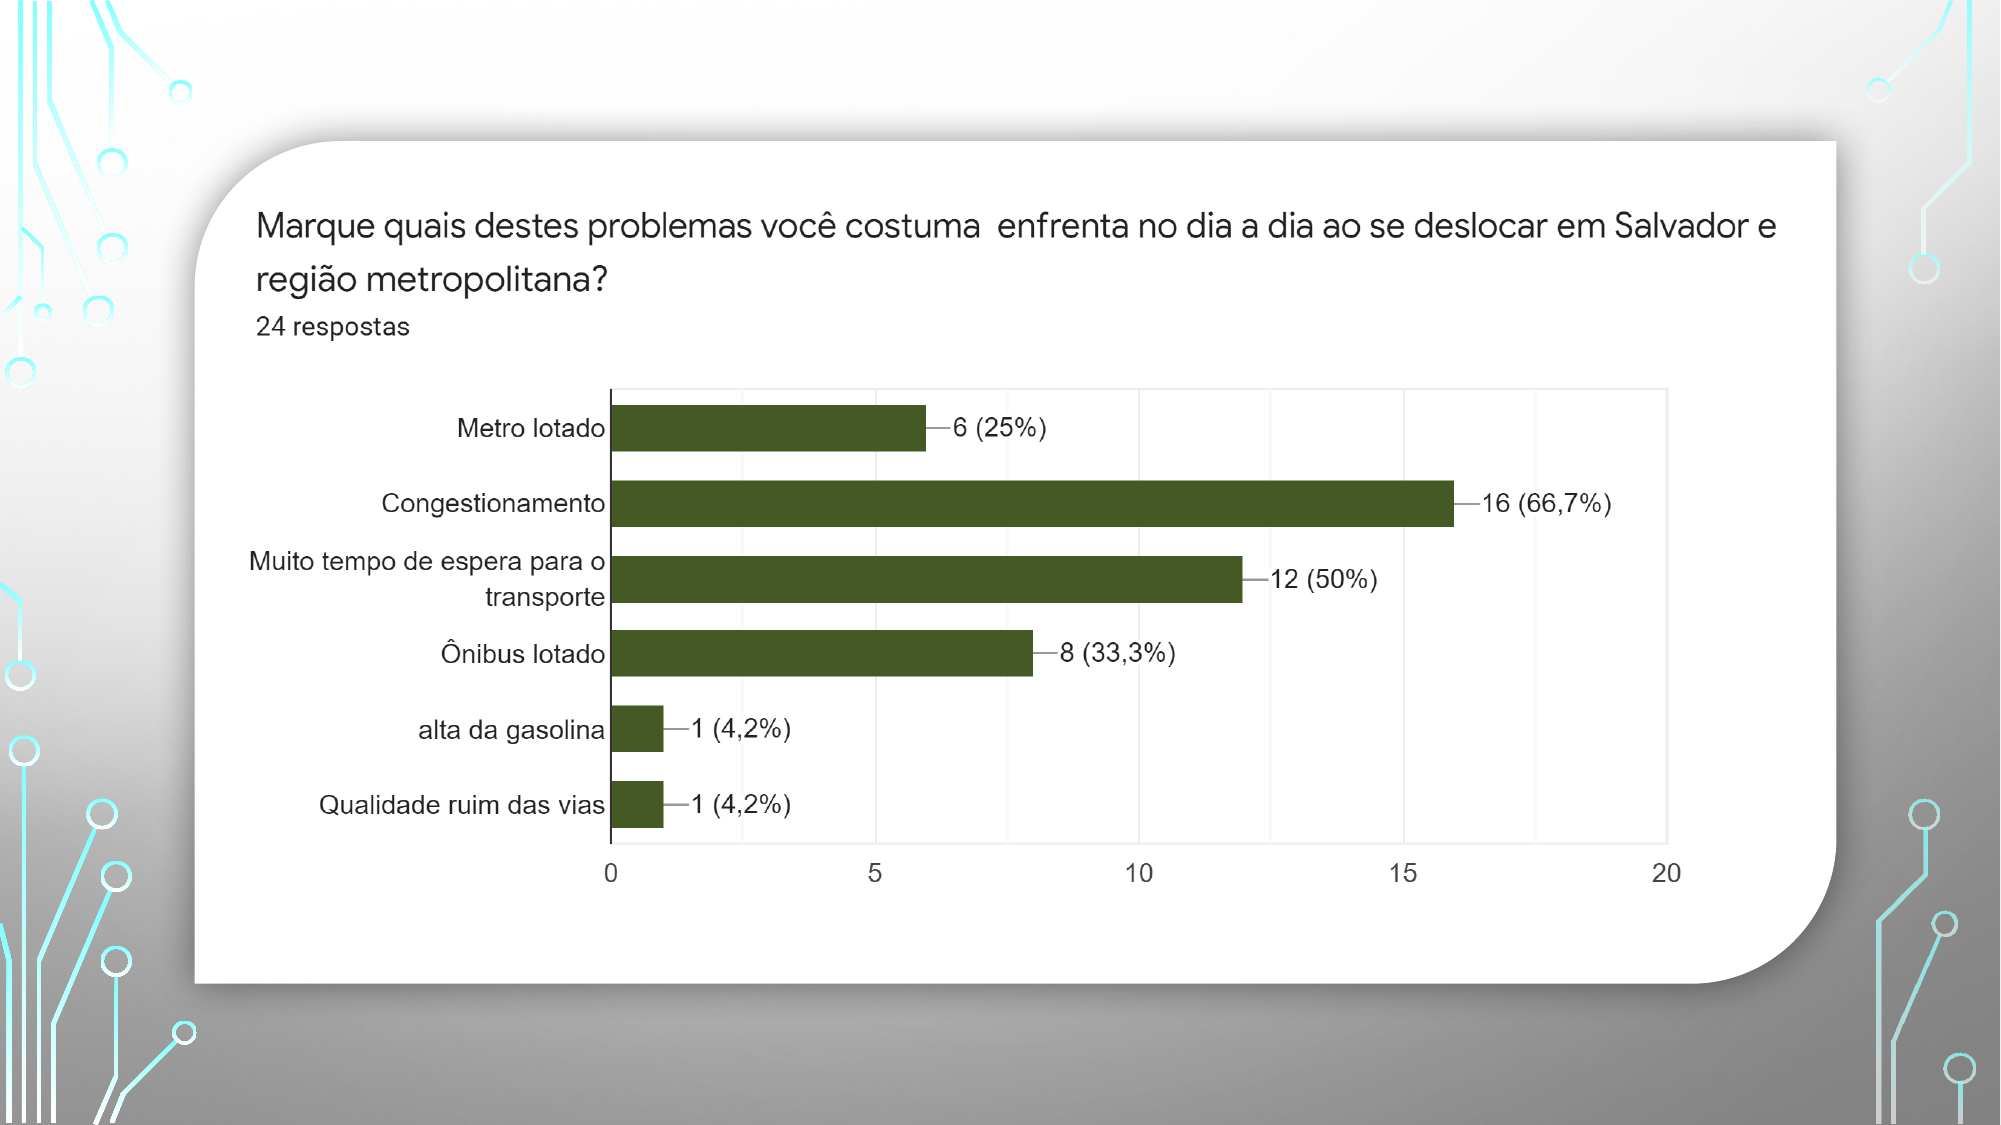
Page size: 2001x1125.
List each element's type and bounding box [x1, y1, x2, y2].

picture [201, 148, 1830, 977]
